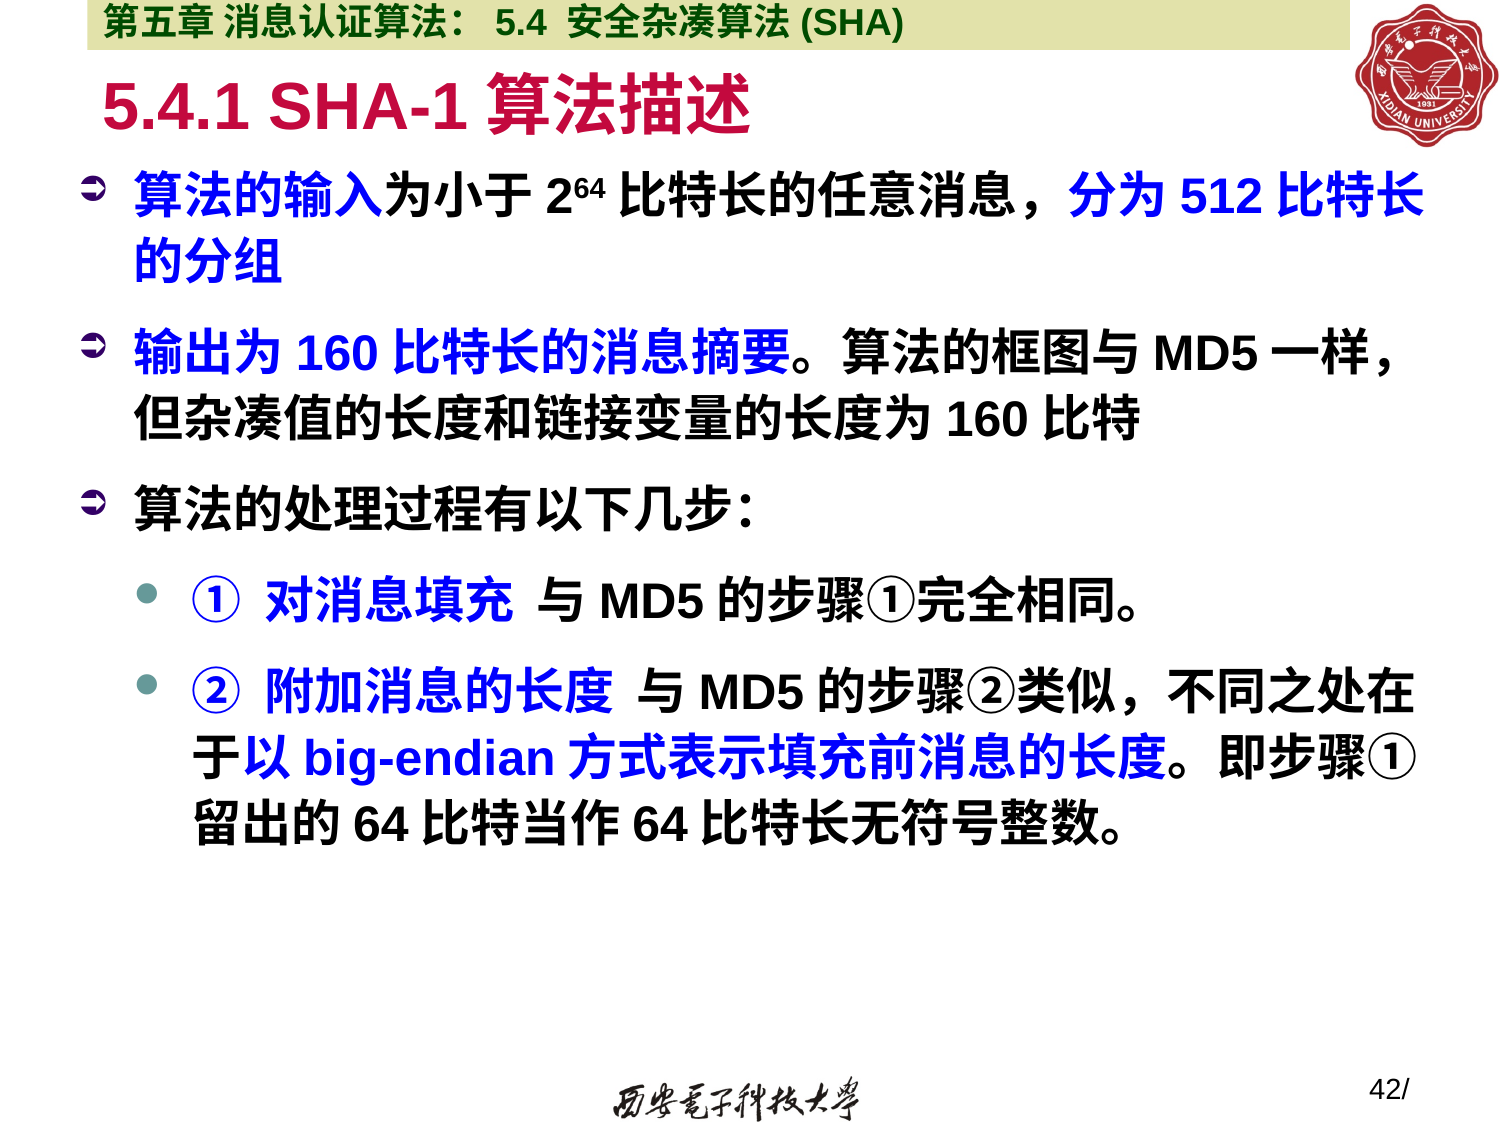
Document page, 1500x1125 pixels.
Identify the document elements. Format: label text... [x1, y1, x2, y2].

text_box 第五章 消息认证算法：5.4 安全杂凑算法(SHA) [87, 0, 1350, 50]
list 算法的输入为小于264比特长的任意消息，分为512比特长的分组 输出为160比特长的消息摘要。算法的框图与MD5一样，但杂凑值的长度和链接变量的长度为160比特 算法的处理过程有以下几步： ① 对消息填充 与MD5的步骤①完全相同。 ② 附加消息的长度 与MD5的步骤②类似，不同之处在于以big-endian方式表示填充前消息的长度。即步骤①留出的64比特当作64比特长无符号整数。 [62, 149, 1476, 1063]
picture [612, 1076, 863, 1125]
slide_number 42/ [1212, 1062, 1426, 1113]
title 5.4.1 SHA-1算法描述 [87, 62, 1351, 149]
picture [1350, 0, 1500, 150]
